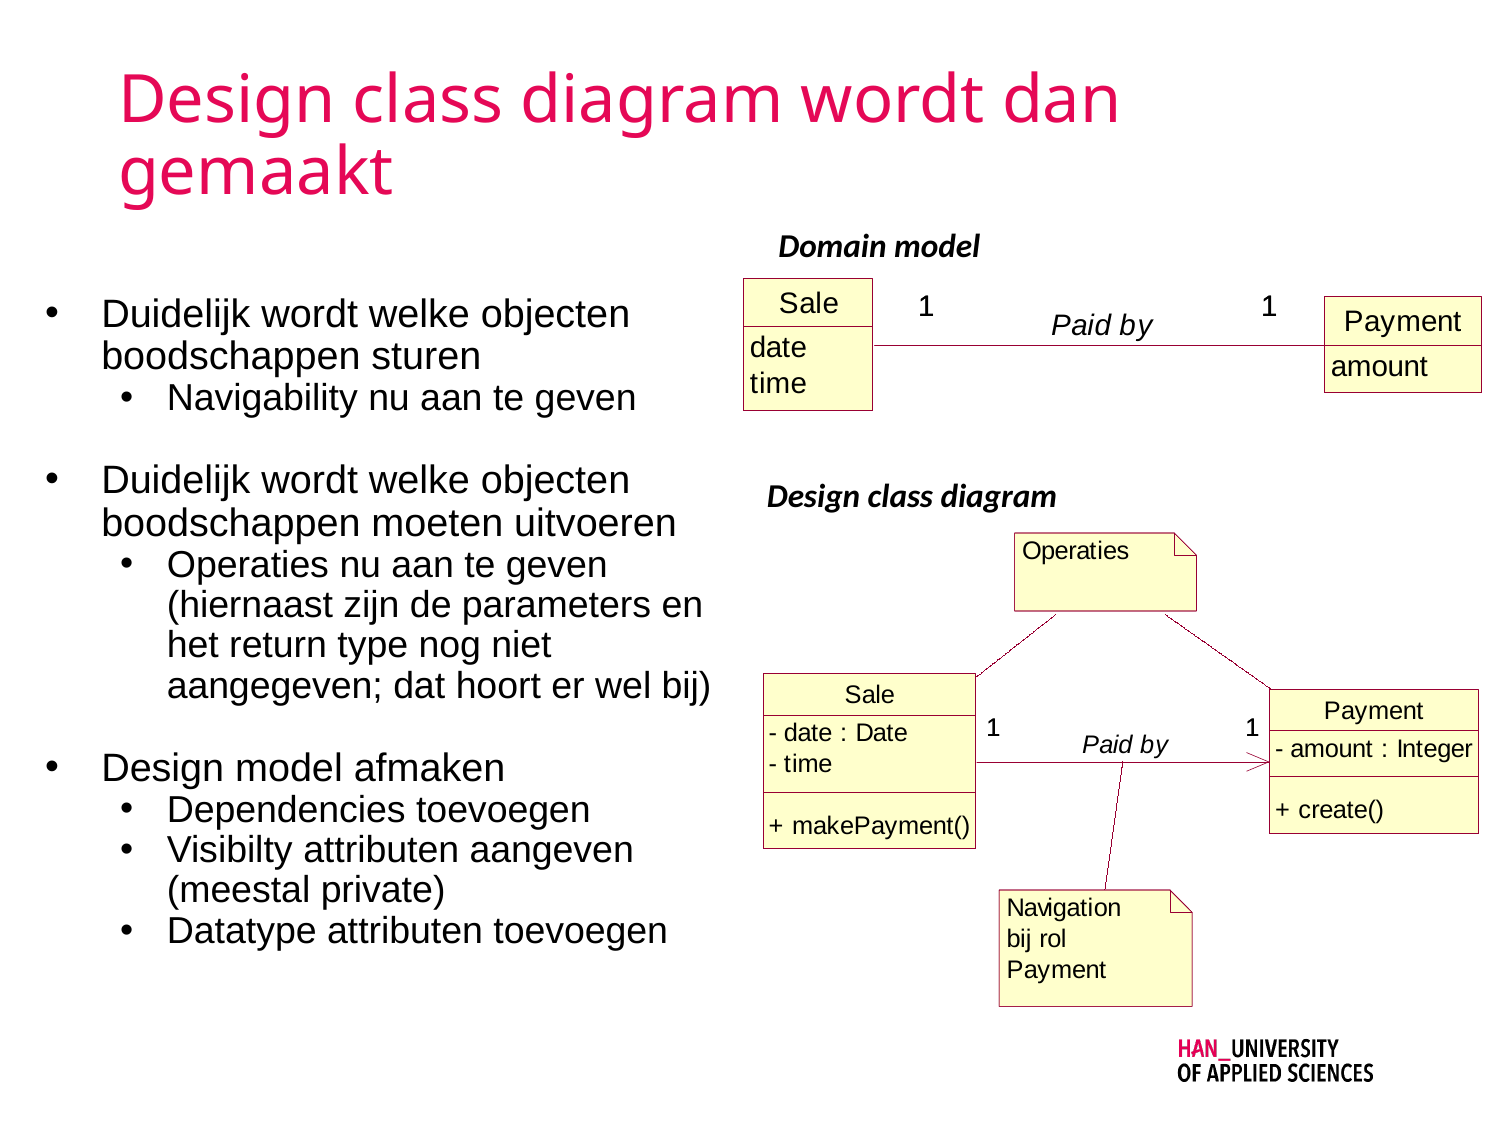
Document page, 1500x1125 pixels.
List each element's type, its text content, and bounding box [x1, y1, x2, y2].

picture [727, 509, 1500, 1119]
text_box Duidelijk wordt welke objecten boodschappen sturen Navigability nu aan te geven Duidelijk wordt welke objecten boodschappen moeten uitvoeren Operaties nu aan te geven (hiernaast zijn de parameters en het return type nog niet aangegeven; dat hoort er wel bij) Design model afmaken Dependencies toevoegen Visibilty attributen aangeven (meestal private) Datatype attributen toevoegen [30, 285, 781, 959]
text_box Design class diagram [752, 466, 1073, 509]
title Design class diagram wordt dan gemaakt [103, 59, 1397, 217]
picture [706, 271, 1500, 420]
text_box Domain model [763, 216, 996, 271]
